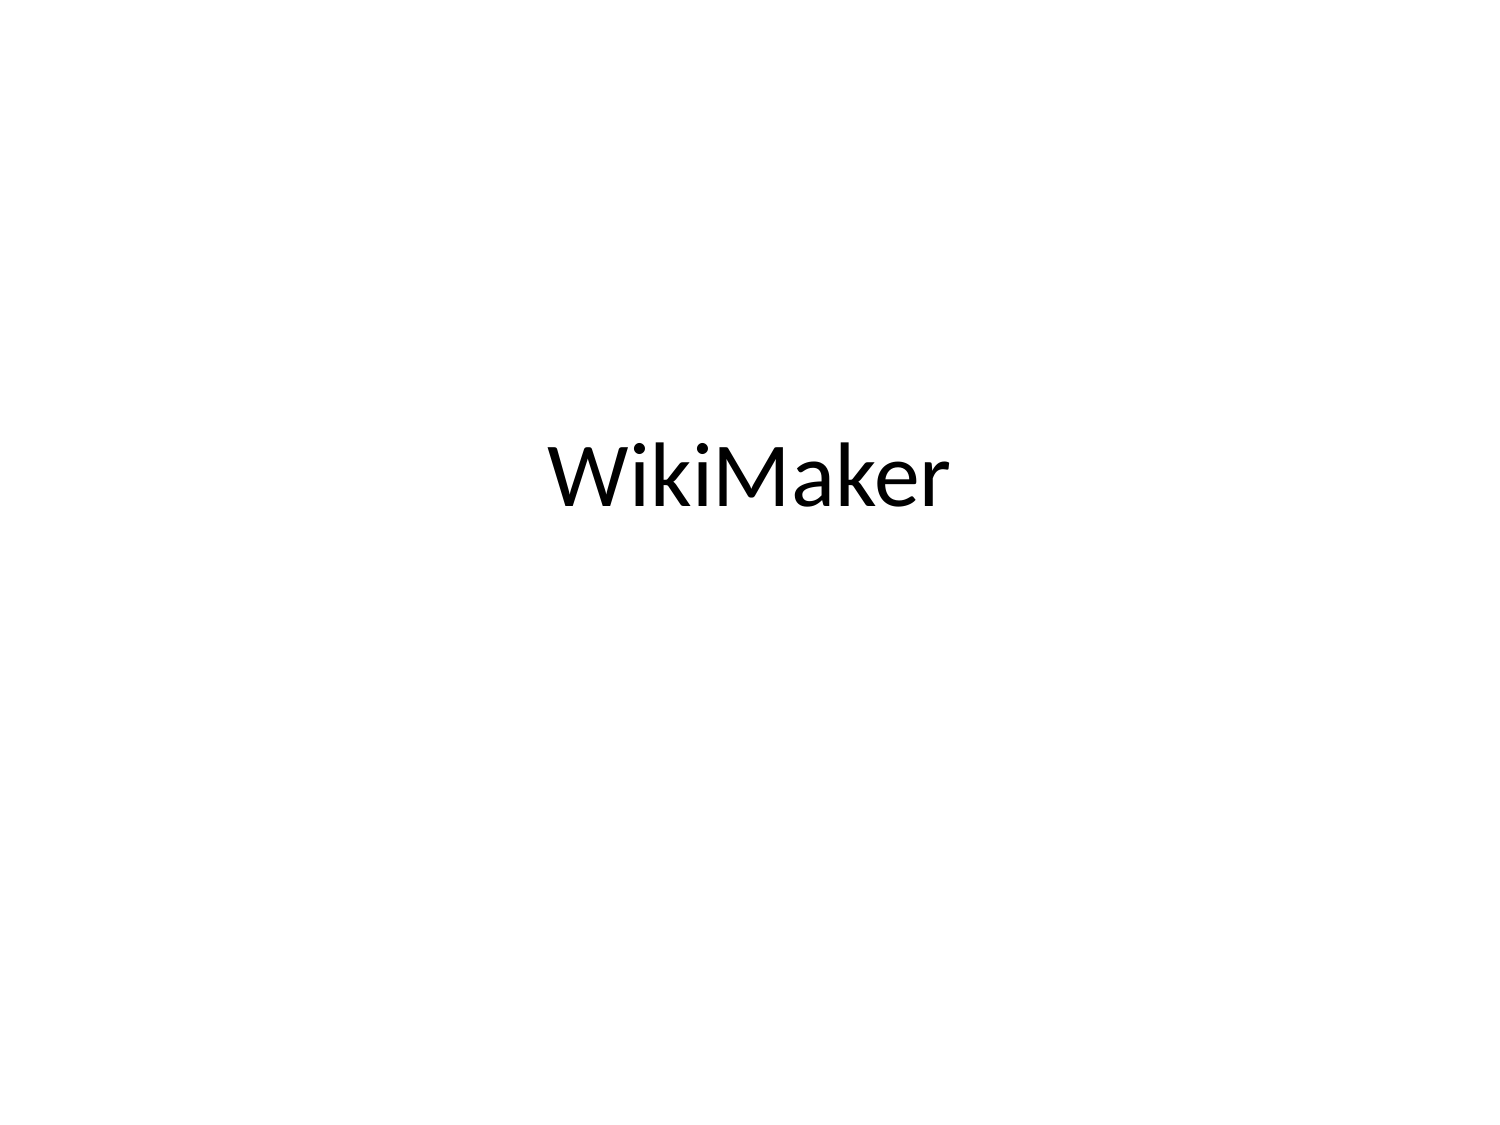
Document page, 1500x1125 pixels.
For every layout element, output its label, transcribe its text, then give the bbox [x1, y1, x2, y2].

title WikiMaker [112, 349, 1388, 591]
